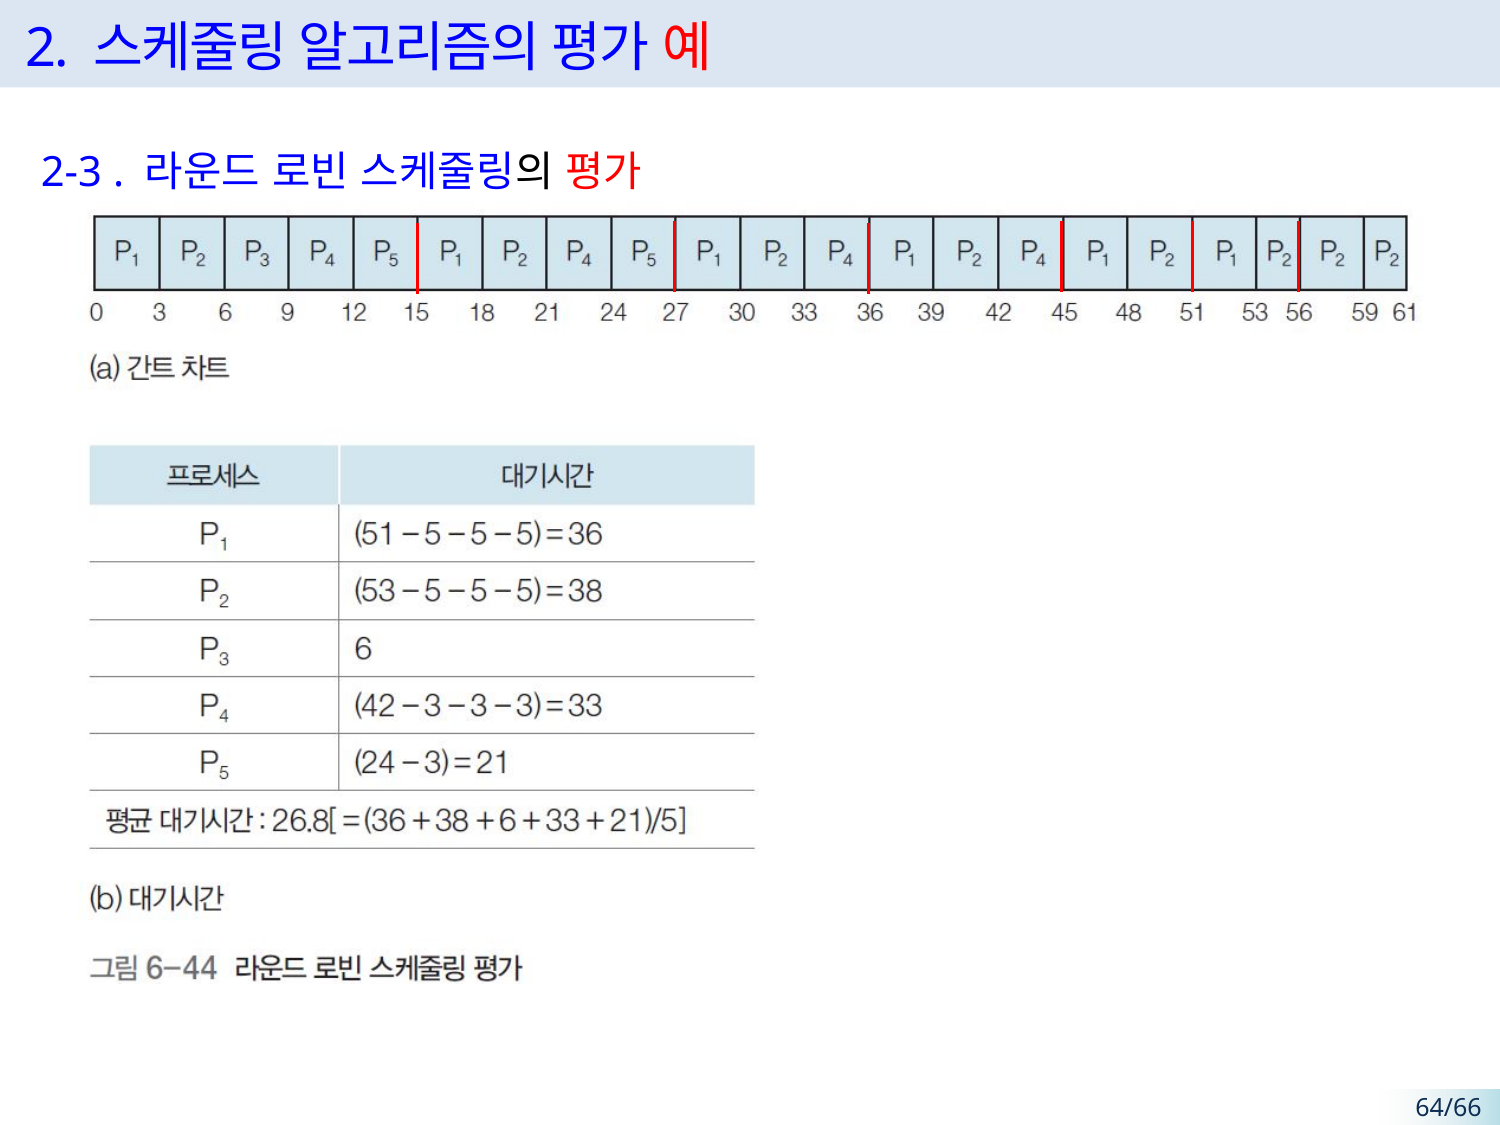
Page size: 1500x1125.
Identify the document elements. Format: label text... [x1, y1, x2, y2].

title 2. 스케줄링 알고리즘의 평가 예 [10, 5, 1481, 84]
picture [77, 200, 1429, 984]
list 2-3 . 라운드 로빈 스케줄링의 평가 [10, 126, 1481, 1057]
